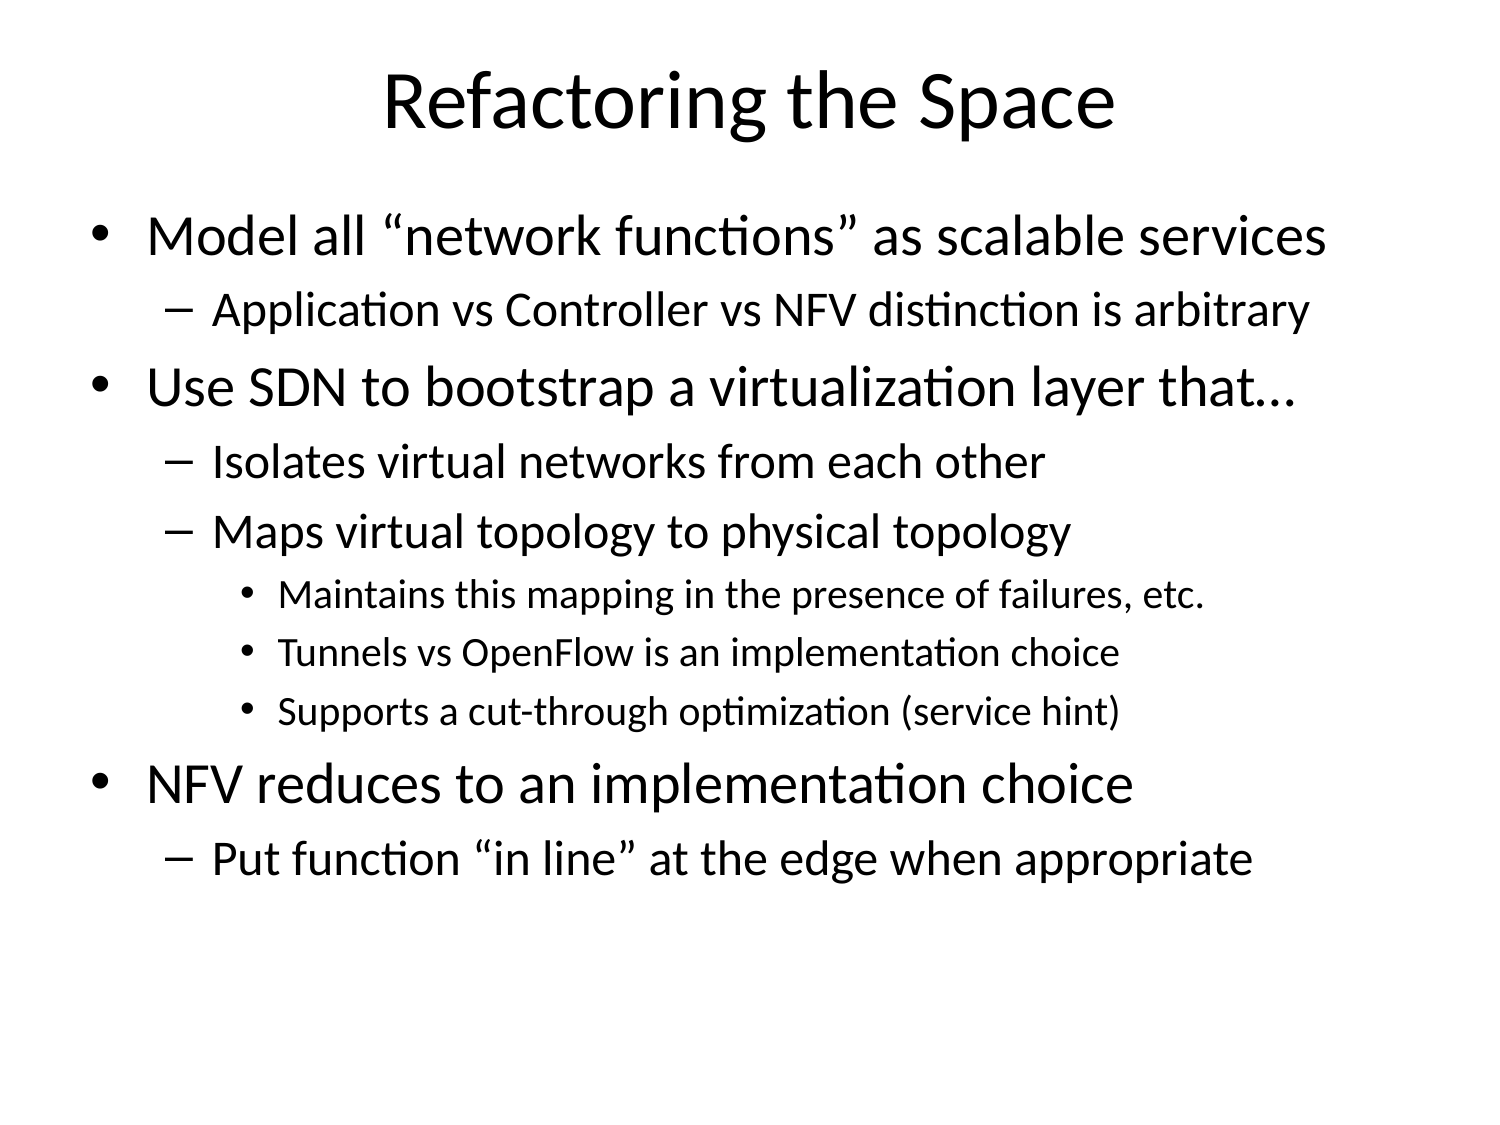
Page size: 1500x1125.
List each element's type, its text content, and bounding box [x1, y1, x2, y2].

list Model all “network functions” as scalable services Application vs Controller vs NFV distinction is arbitrary Use SDN to bootstrap a virtualization layer that… Isolates virtual networks from each other Maps virtual topology to physical topology Maintains this mapping in the presence of failures, etc. Tunnels vs OpenFlow is an implementation choice Supports a cut-through optimization (service hint) NFV reduces to an implementation choice Put function “in line” at the edge when appropriate [75, 189, 1425, 1021]
title Refactoring the Space [75, 1, 1425, 189]
